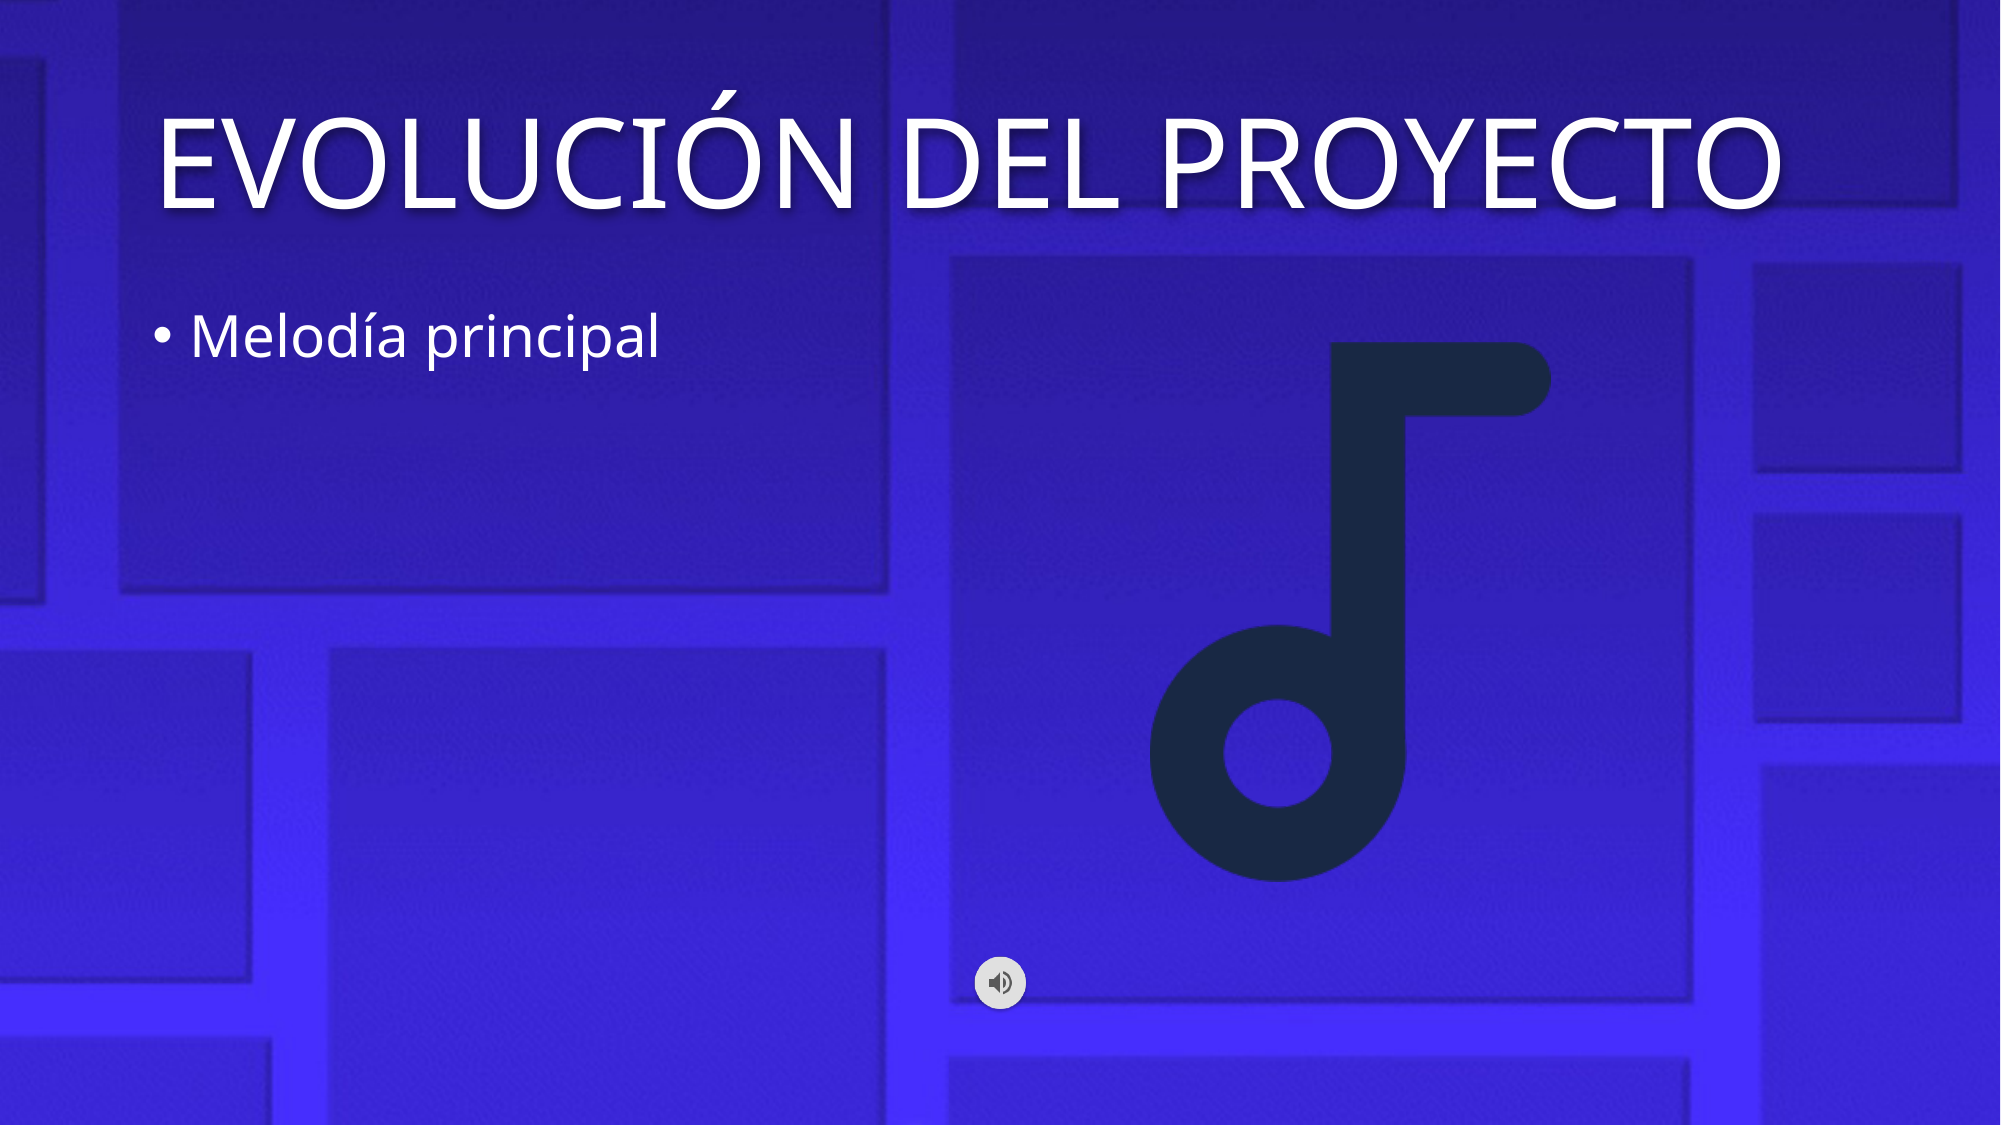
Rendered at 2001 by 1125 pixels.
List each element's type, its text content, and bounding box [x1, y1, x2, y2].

list Melodía principal [137, 299, 1863, 1014]
picture [0, 0, 2001, 1125]
title EVOLUCIÓN DEL PROYECTO [137, 59, 1863, 278]
